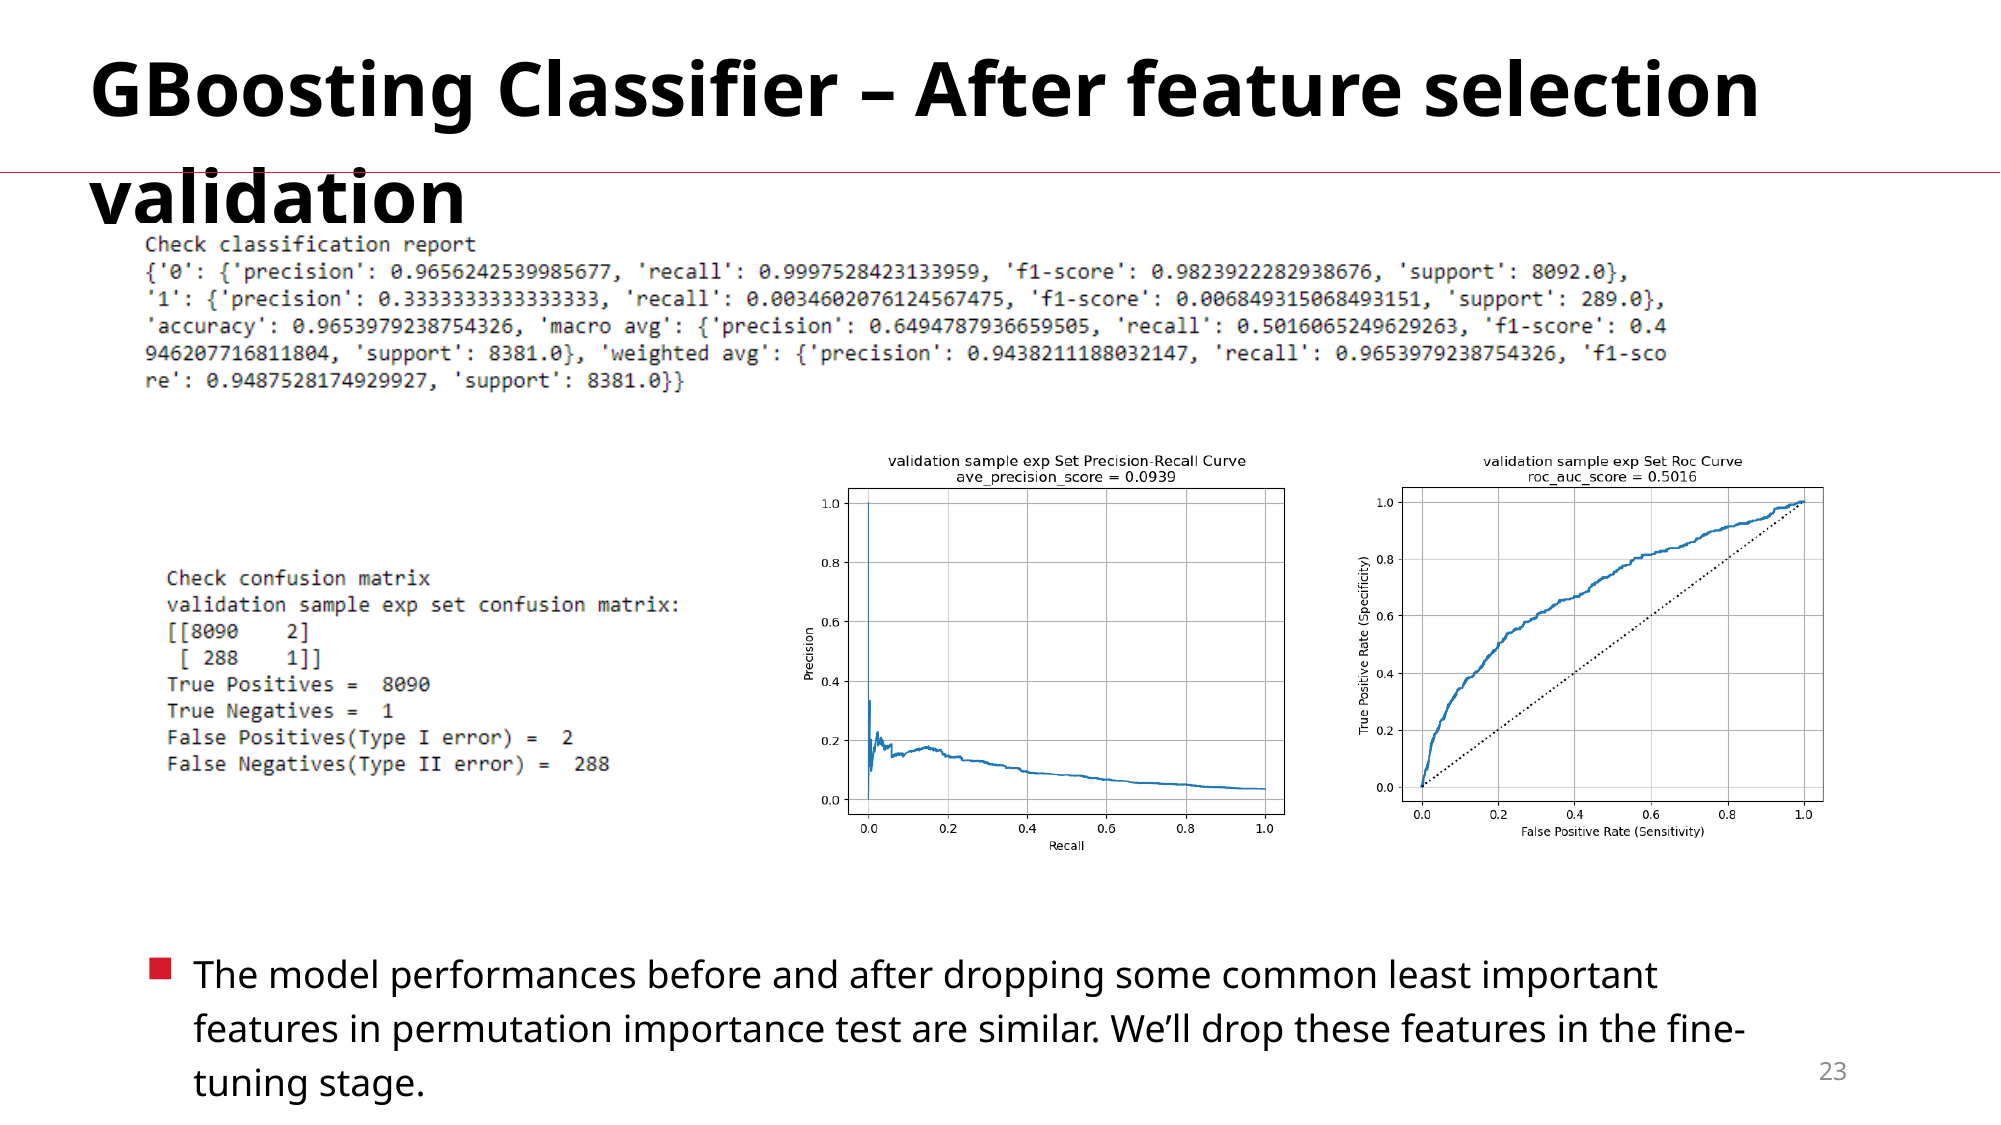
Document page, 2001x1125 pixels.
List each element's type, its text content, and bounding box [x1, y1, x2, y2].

picture [1352, 448, 1829, 843]
picture [131, 223, 1682, 399]
picture [156, 562, 694, 782]
text_box The model performances before and after dropping some common least important features in permutation importance test are similar. We’ll drop these features in the fine-tuning stage. [131, 935, 1805, 1112]
text_box GBoosting Classifier – After feature selection validation [0, 16, 2000, 171]
picture [795, 448, 1291, 856]
slide_number 23 [1805, 1042, 1863, 1103]
text_box GBoosting Classifier – After feature selection validation [0, 174, 2000, 247]
